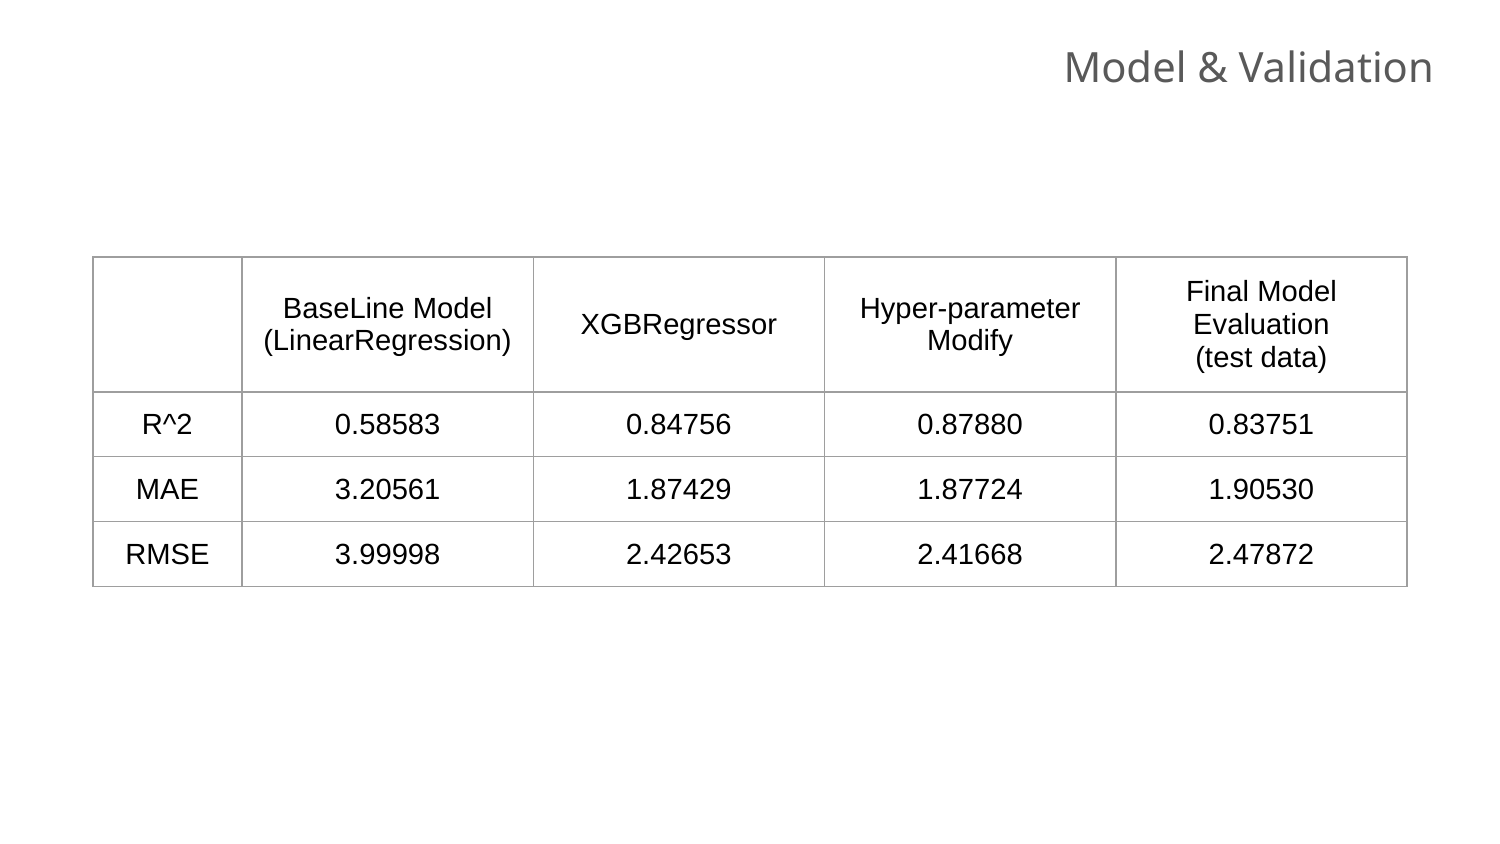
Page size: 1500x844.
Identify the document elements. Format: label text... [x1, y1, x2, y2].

table_cell 0.83751 [1117, 393, 1406, 456]
table_cell 1.90530 [1117, 457, 1406, 521]
table_cell 0.58583 [243, 393, 533, 456]
table_cell 1.87429 [534, 457, 824, 521]
table_cell 2.47872 [1117, 522, 1406, 586]
table_header Final Model Evaluation (test data) [1117, 258, 1406, 391]
table_cell 2.42653 [534, 522, 824, 586]
title Model & Validation [51, 18, 1449, 113]
table_header XGBRegressor [534, 258, 824, 391]
table_cell 3.20561 [243, 457, 533, 521]
table_cell MAE [94, 457, 241, 521]
table_cell 0.84756 [534, 393, 824, 456]
table_header BaseLine Model (LinearRegression) [243, 258, 533, 391]
table_cell 0.87880 [825, 393, 1115, 456]
table_cell 2.41668 [825, 522, 1115, 586]
table_cell 1.87724 [825, 457, 1115, 521]
table_header [94, 258, 241, 391]
table_header Hyper-parameter Modify [825, 258, 1115, 391]
table_cell 3.99998 [243, 522, 533, 586]
table_cell RMSE [94, 522, 241, 586]
table_cell R^2 [94, 393, 241, 456]
